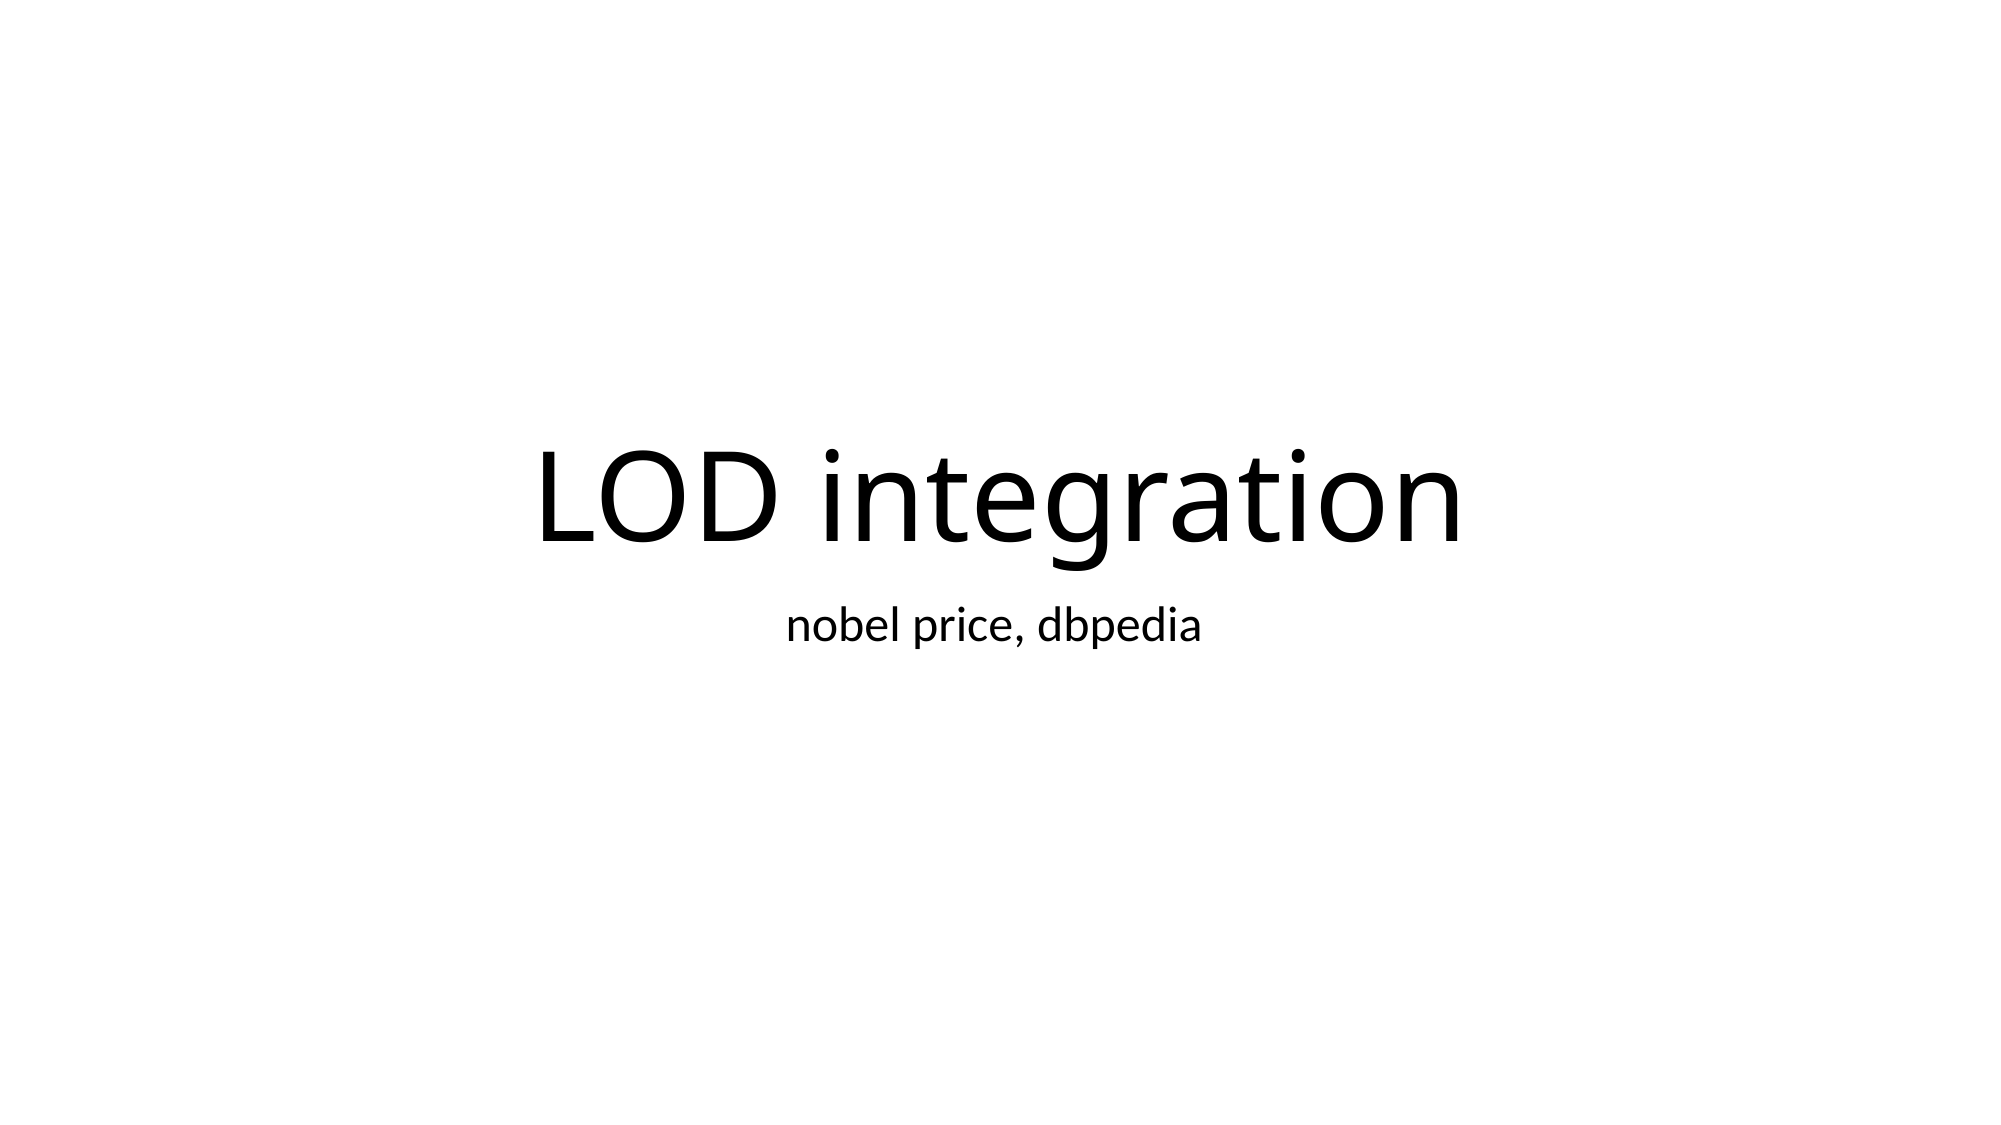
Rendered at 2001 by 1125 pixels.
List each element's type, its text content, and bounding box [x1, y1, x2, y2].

subtitle nobel price, dbpedia [249, 590, 1750, 863]
title LOD integration [249, 184, 1750, 576]
